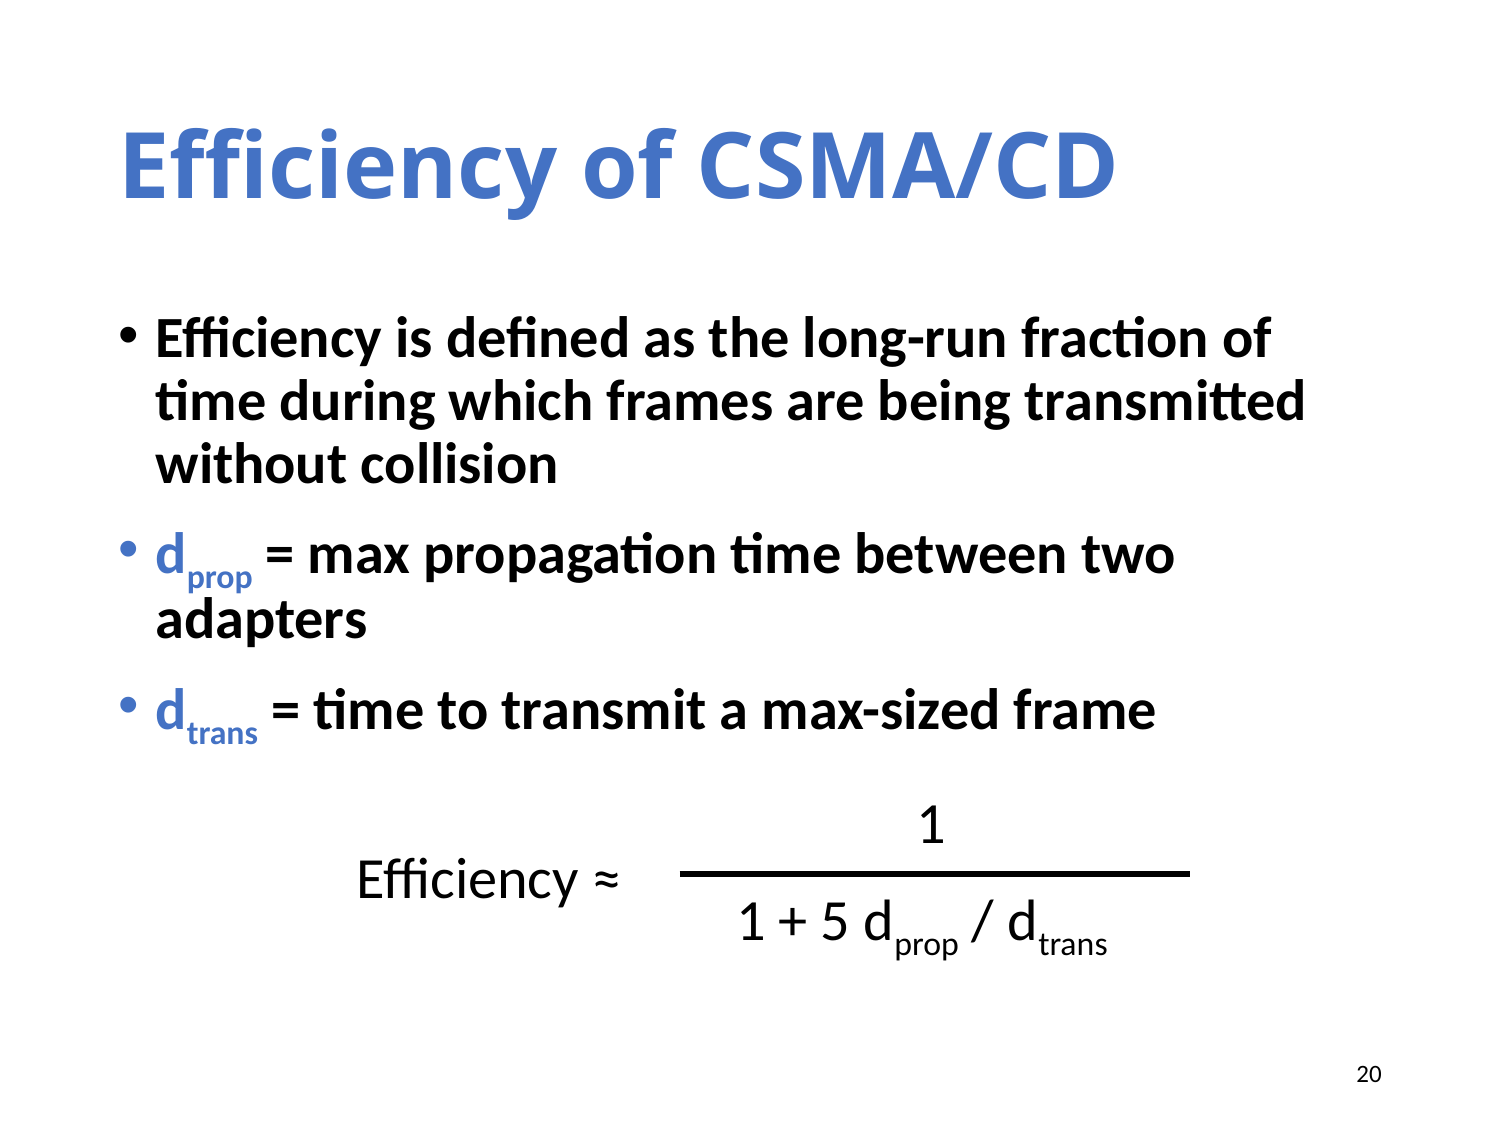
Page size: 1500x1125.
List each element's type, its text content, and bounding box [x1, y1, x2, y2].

title Efficiency of CSMA/CD [103, 59, 1397, 278]
list Efficiency is defined as the long-run fraction of time during which frames are being transmitted without collision dprop = max propagation time between two adapters dtrans = time to transmit a max-sized frame [103, 299, 1397, 1014]
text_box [310, 777, 1190, 961]
slide_number 20 [1059, 1042, 1397, 1103]
